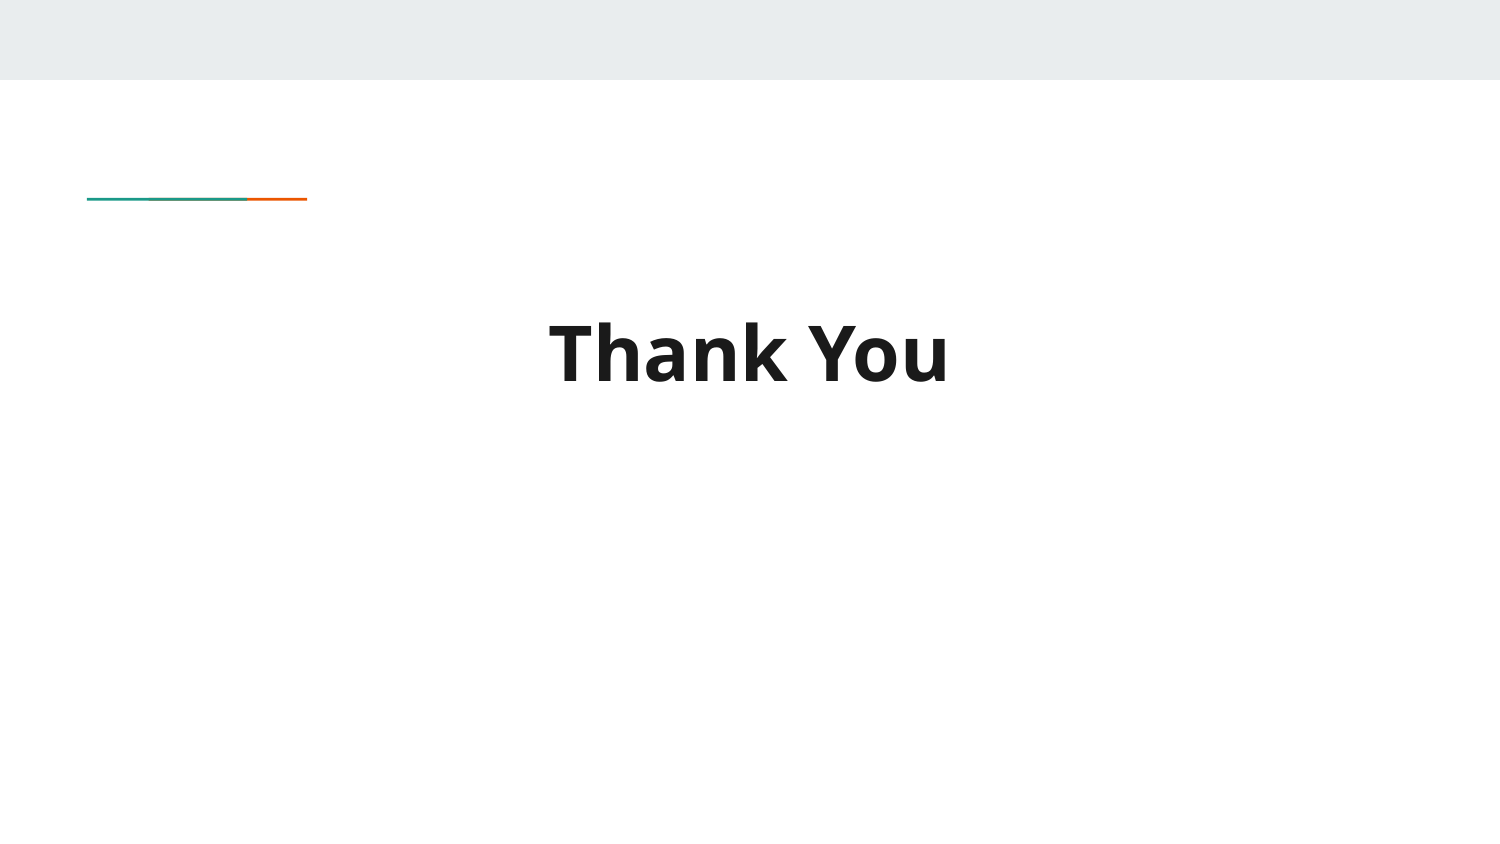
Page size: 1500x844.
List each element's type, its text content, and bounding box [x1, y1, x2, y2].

title Thank You [119, 289, 1381, 555]
